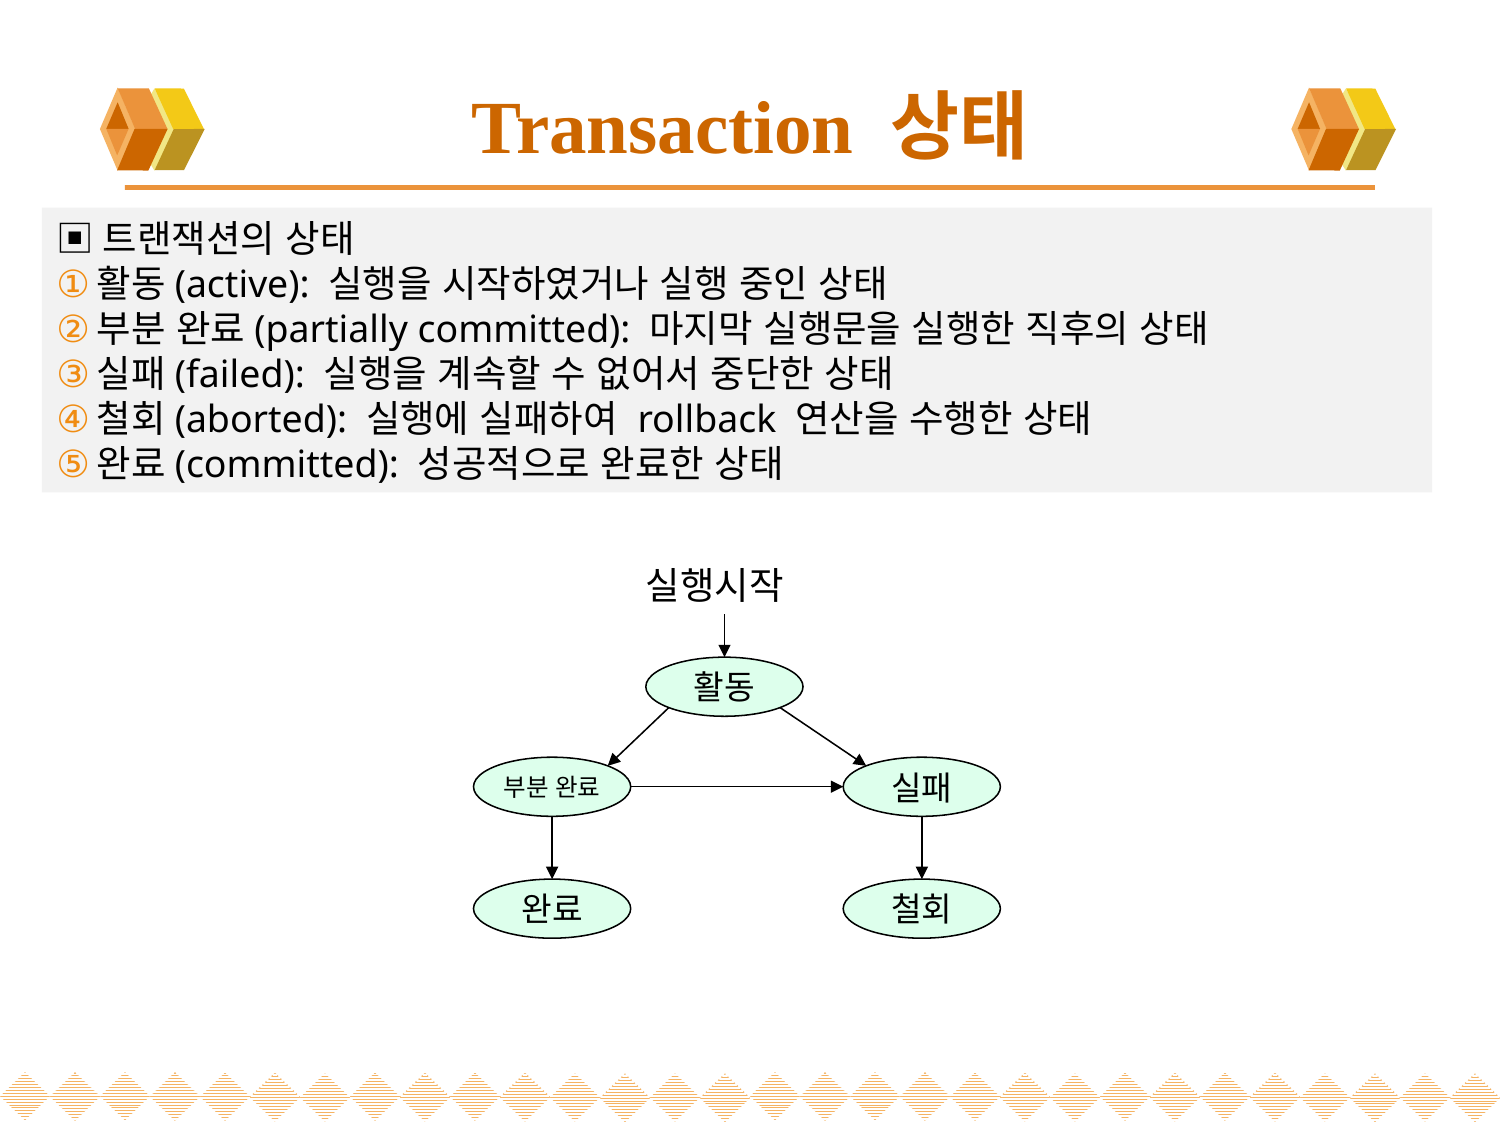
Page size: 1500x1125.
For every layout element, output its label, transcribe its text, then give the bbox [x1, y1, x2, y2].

text_box ▣트랜잭션의 상태 활동(active): 실행을 시작하였거나 실행 중인 상태 부분 완료(partially committed): 마지막 실행문을 실행한 직후의 상태 실패(failed): 실행을 계속할 수 없어서 중단한 상태 철회(aborted): 실행에 실패하여 rollback 연산을 수행한 상태 완료(committed): 성공적으로 완료한 상태 [41, 207, 1433, 493]
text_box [473, 554, 1001, 939]
title Transaction 상태 [75, 59, 1425, 188]
